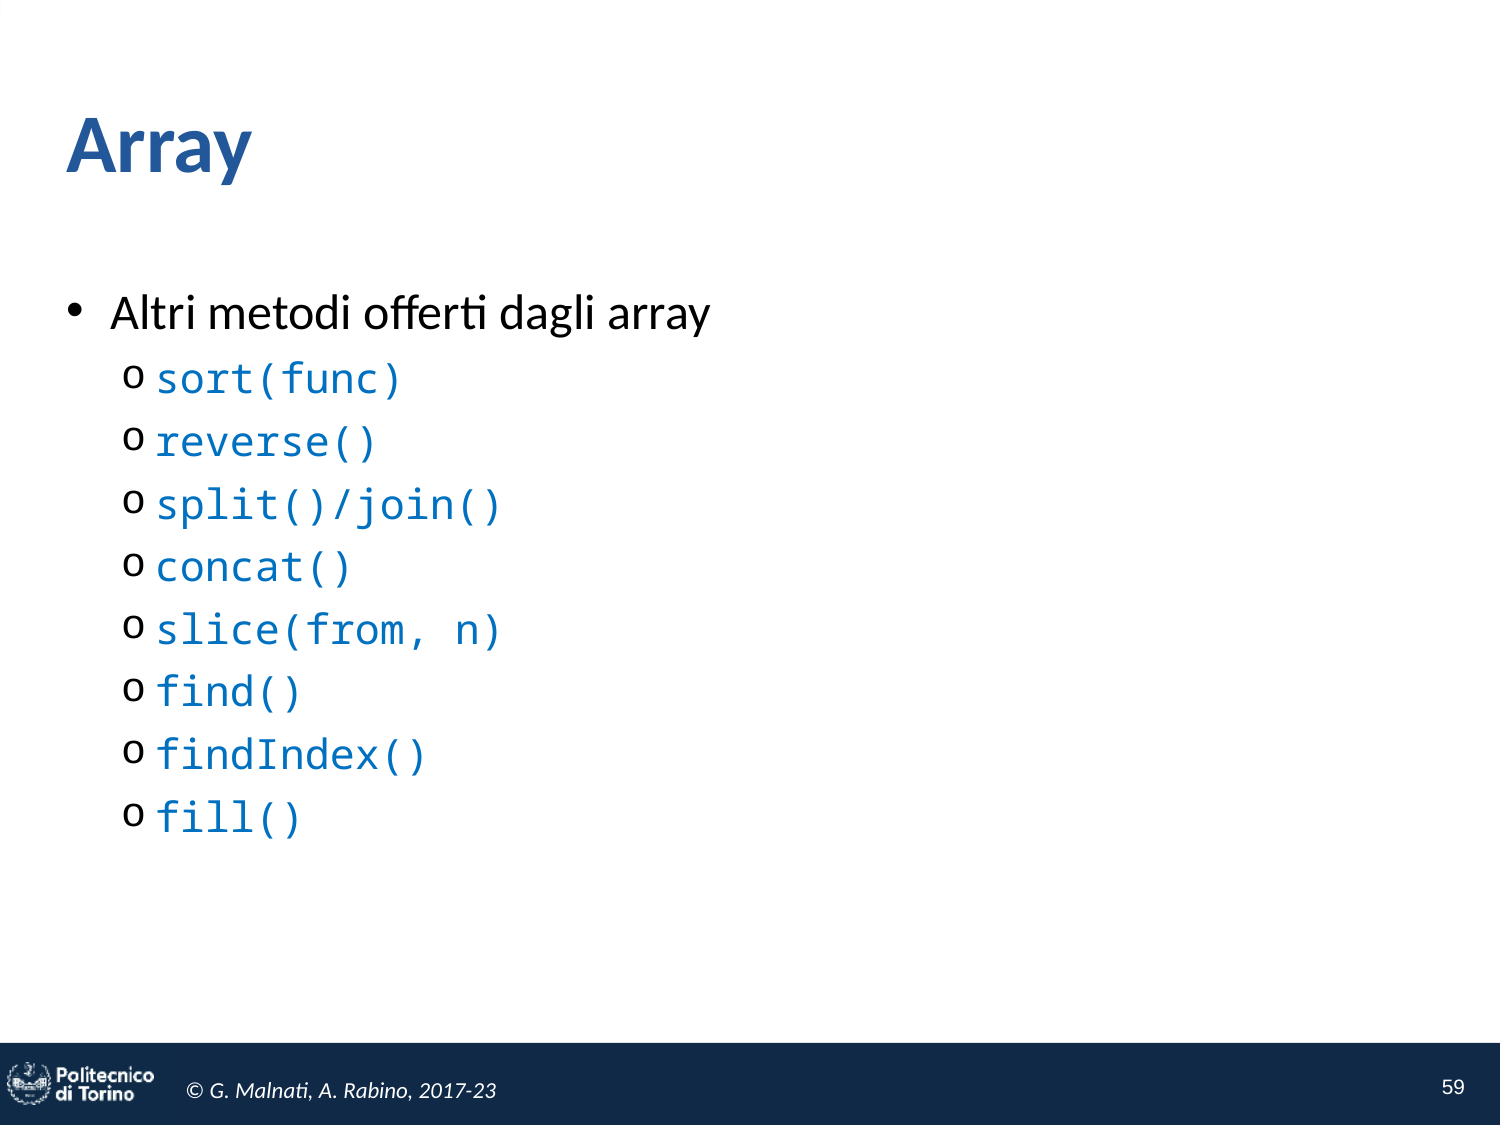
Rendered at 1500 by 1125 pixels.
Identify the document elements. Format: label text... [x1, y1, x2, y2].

slide_number 59 [1389, 1042, 1480, 1125]
list Altri metodi offerti dagli array sort(func) reverse() split()/join() concat() slice(from, n) find() findIndex() fill() [51, 272, 1449, 1015]
picture [0, 1045, 171, 1123]
title Array [51, 30, 1449, 248]
